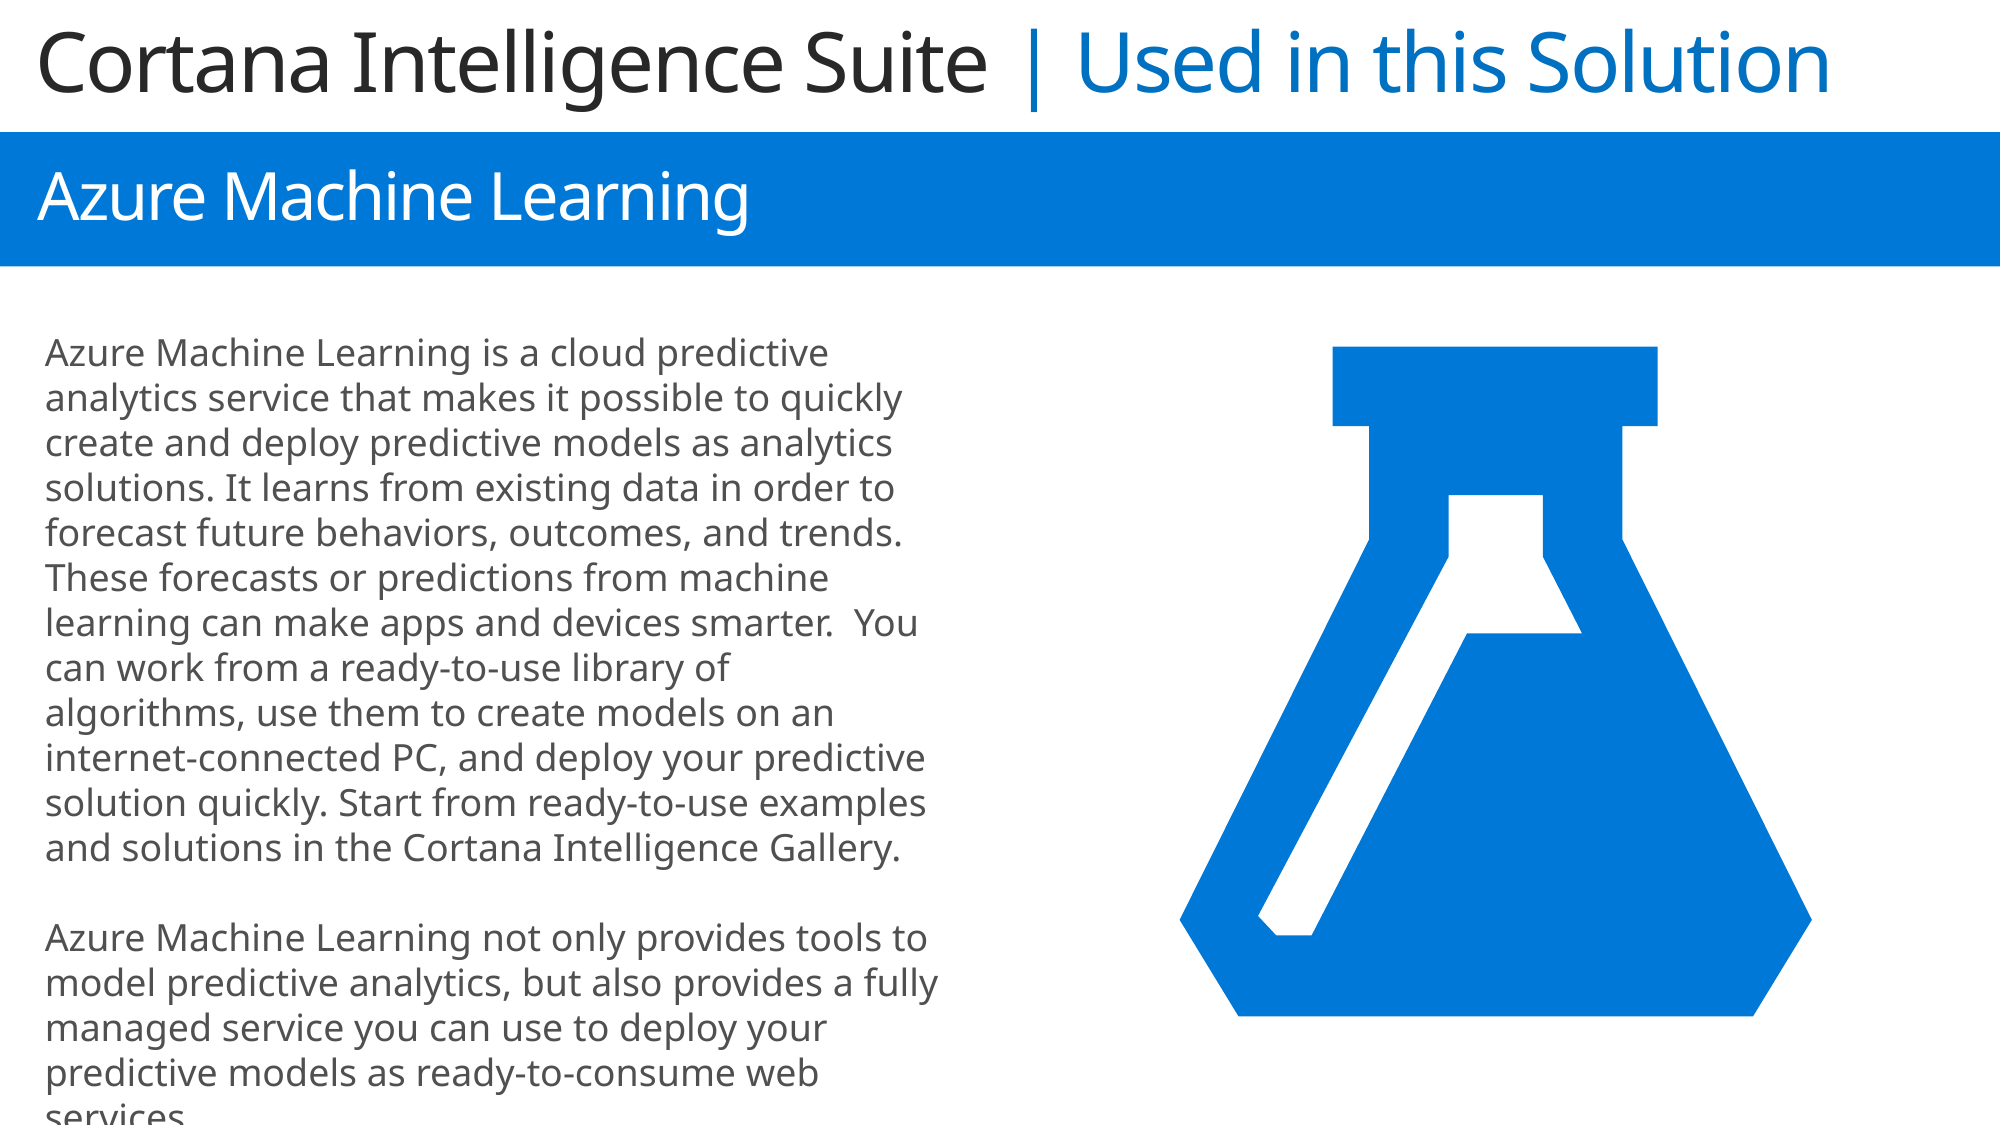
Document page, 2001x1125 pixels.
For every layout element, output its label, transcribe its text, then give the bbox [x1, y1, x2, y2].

text_box Cortana Intelligence Suite | Used in this Solution [20, 0, 2000, 132]
text_box Azure Machine Learning [0, 132, 2000, 267]
text_box Azure Machine Learning is a cloud predictive analytics service that makes it possible to quickly create and deploy predictive models as analytics solutions. It learns from existing data in order to forecast future behaviors, outcomes, and trends. These forecasts or predictions from machine learning can make apps and devices smarter. You can work from a ready-to-use library of algorithms, use them to create models on an internet-connected PC, and deploy your predictive solution quickly. Start from ready-to-use examples and solutions in the Cortana Intelligence Gallery. Azure Machine Learning not only provides tools to model predictive analytics, but also provides a fully managed service you can use to deploy your predictive models as ready-to-consume web services. [30, 321, 956, 1125]
picture [1178, 344, 1814, 1018]
